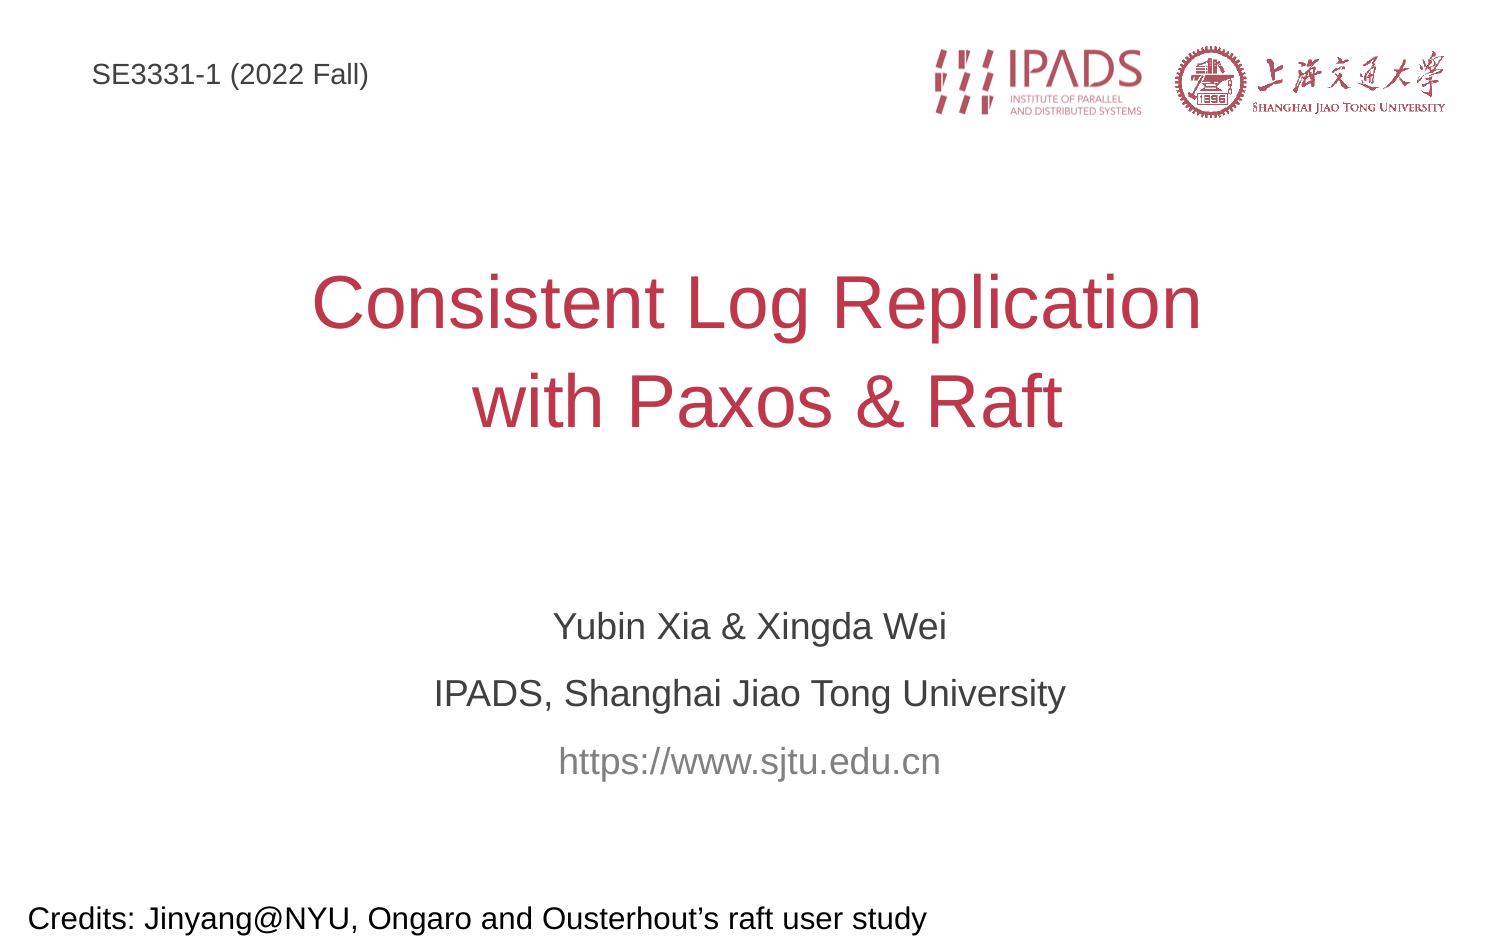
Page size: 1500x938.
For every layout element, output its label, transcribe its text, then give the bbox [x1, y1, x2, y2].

picture [926, 41, 1151, 123]
subtitle Yubin Xia & Xingda Wei IPADS, Shanghai Jiao Tong University https://www.sjtu.edu.cn [112, 571, 1388, 812]
text_box SE3331-1 (2022 Fall) [76, 41, 609, 125]
text_box Credits: Jinyang@NYU, Ongaro and Ousterhout’s raft user study [12, 872, 953, 938]
picture [1174, 46, 1445, 118]
title Consistent Log Replication with Paxos & Raft [112, 234, 1424, 498]
